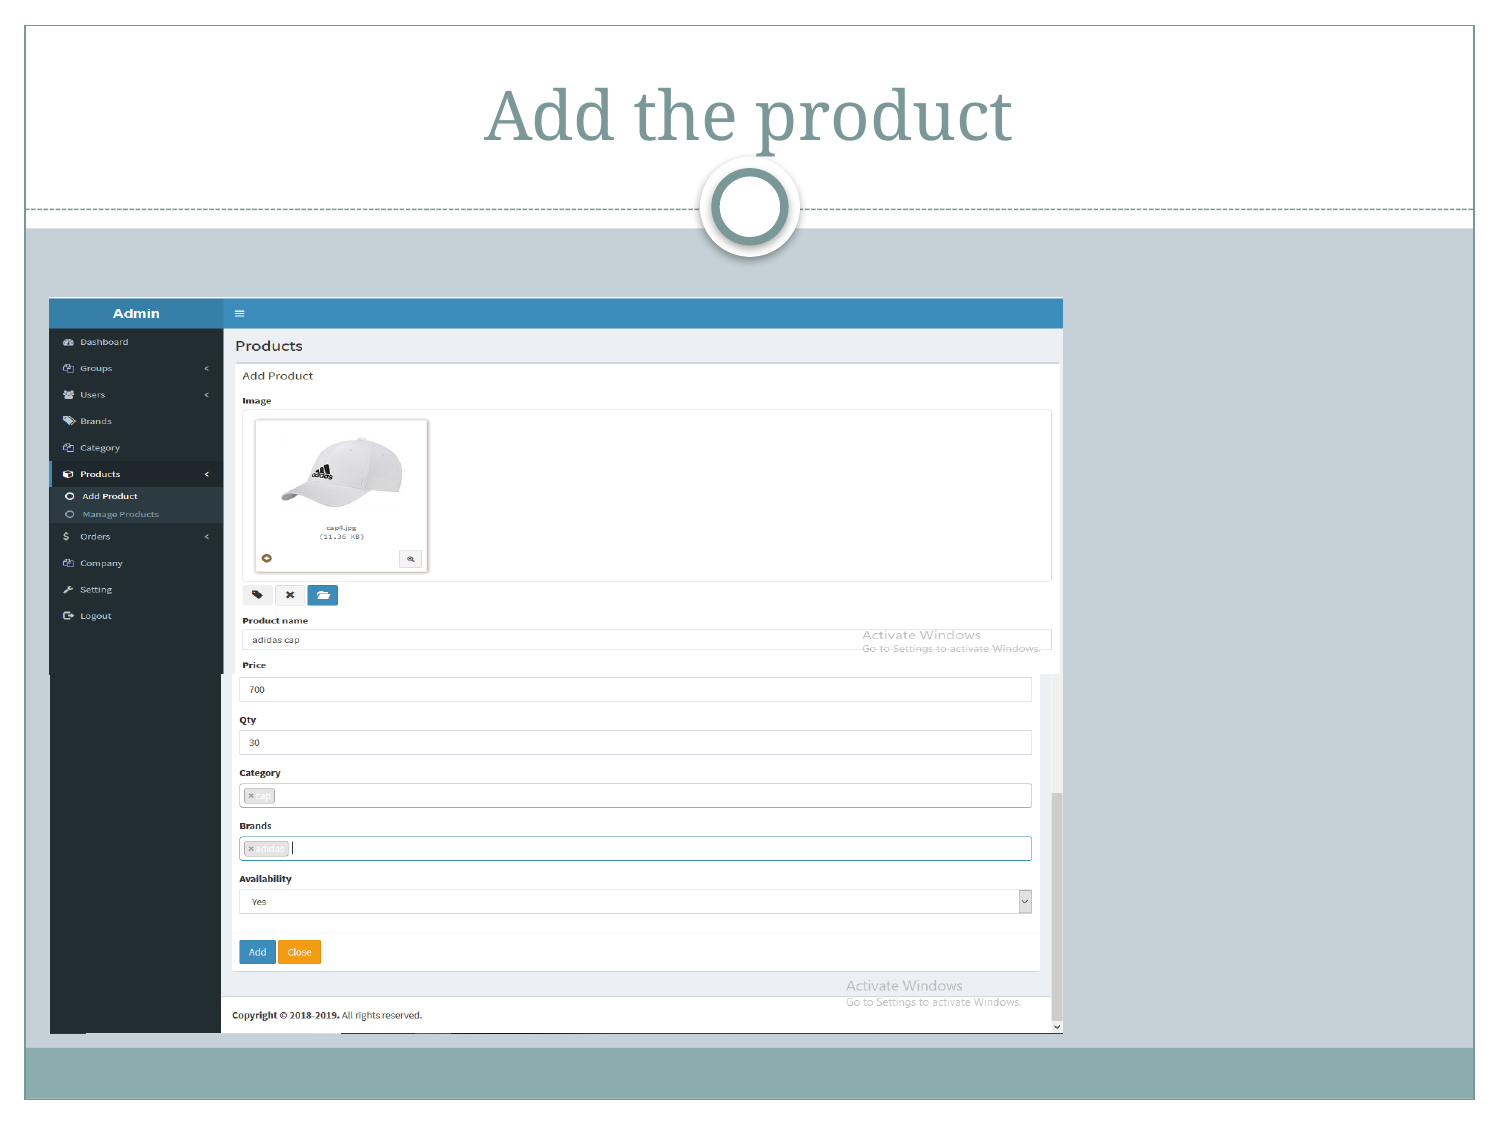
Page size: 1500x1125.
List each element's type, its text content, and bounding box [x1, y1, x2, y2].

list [49, 297, 1063, 673]
title Add the product [49, 37, 1450, 162]
picture [49, 674, 1063, 1034]
